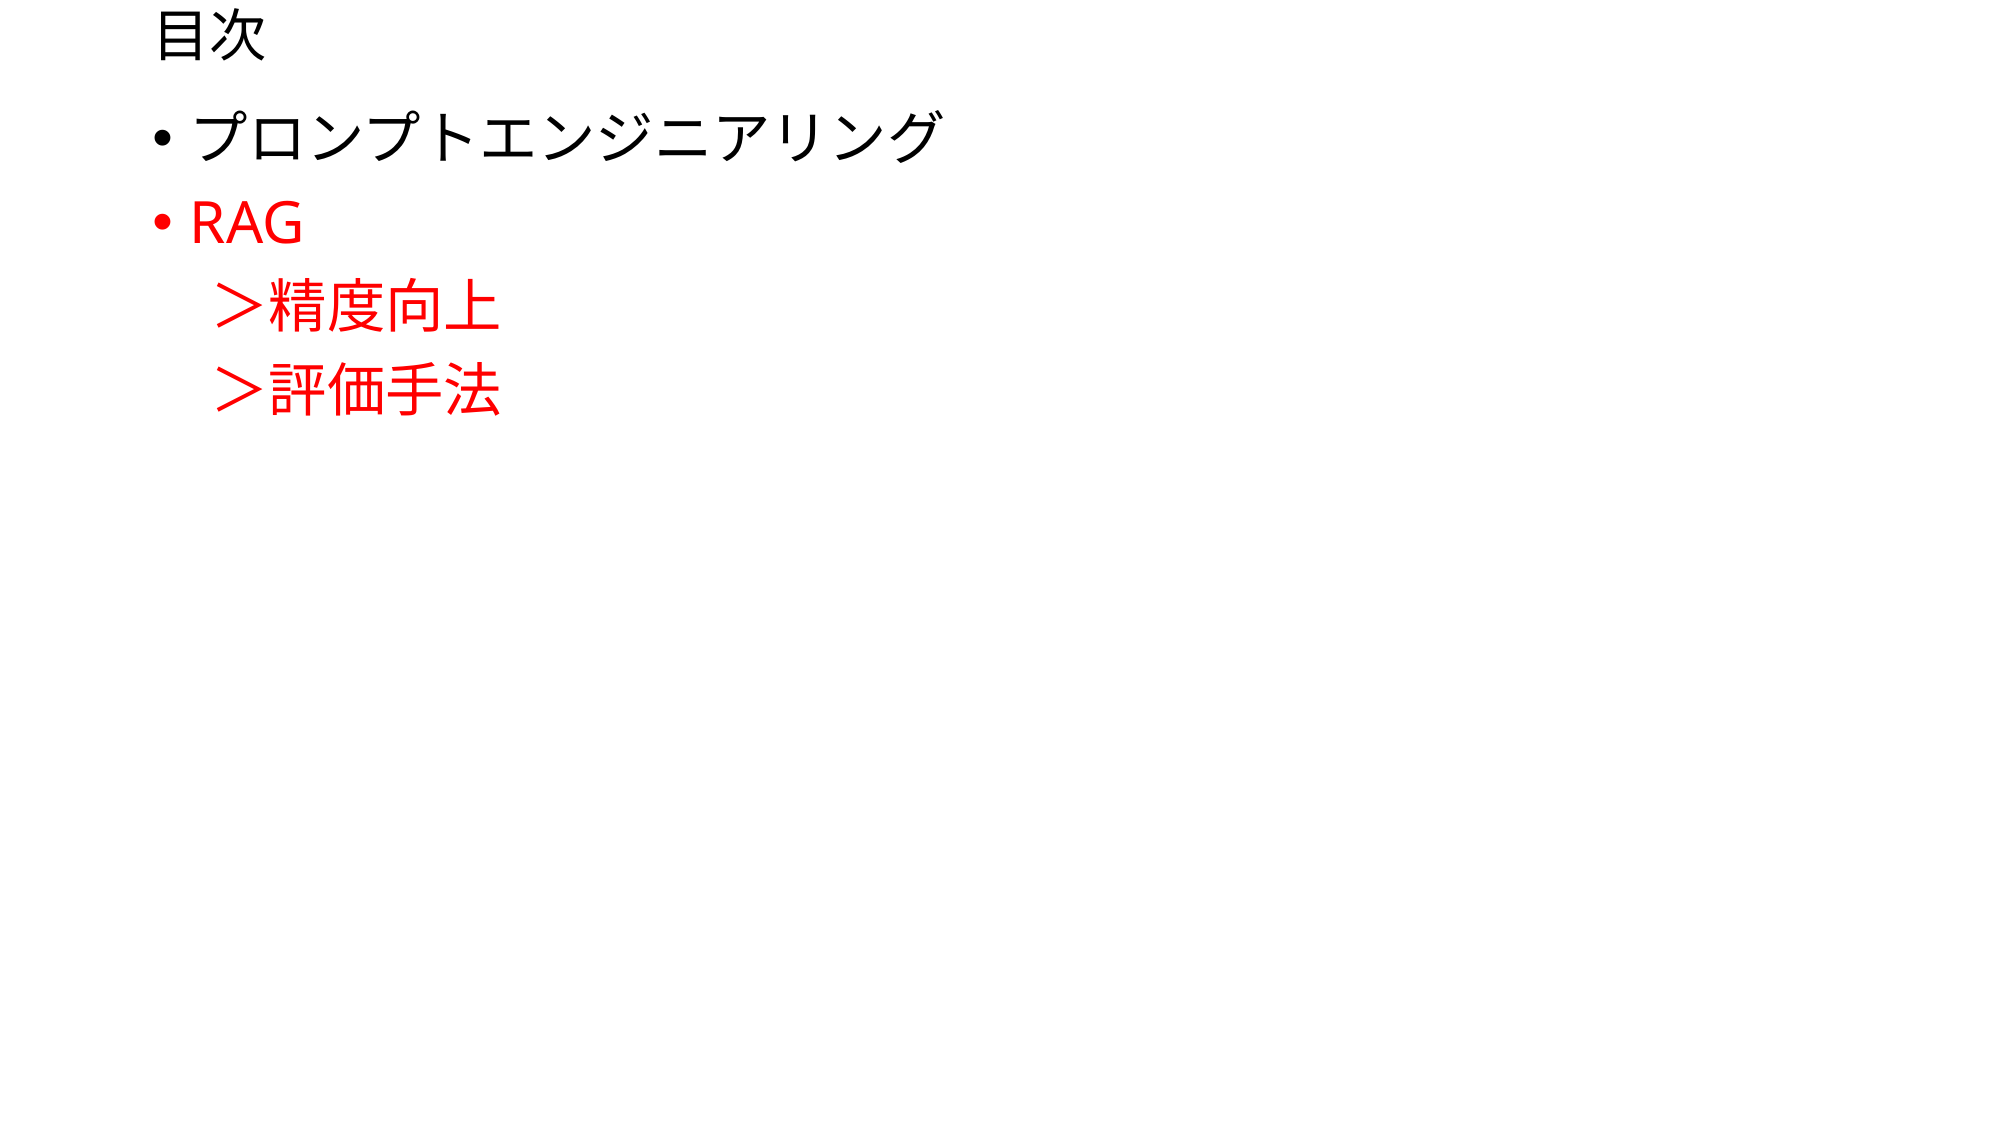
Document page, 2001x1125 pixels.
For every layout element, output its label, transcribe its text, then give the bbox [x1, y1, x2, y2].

title 目次 [137, 0, 1863, 77]
list プロンプトエンジニアリング RAG ＞精度向上 ＞評価手法 [137, 102, 1863, 816]
